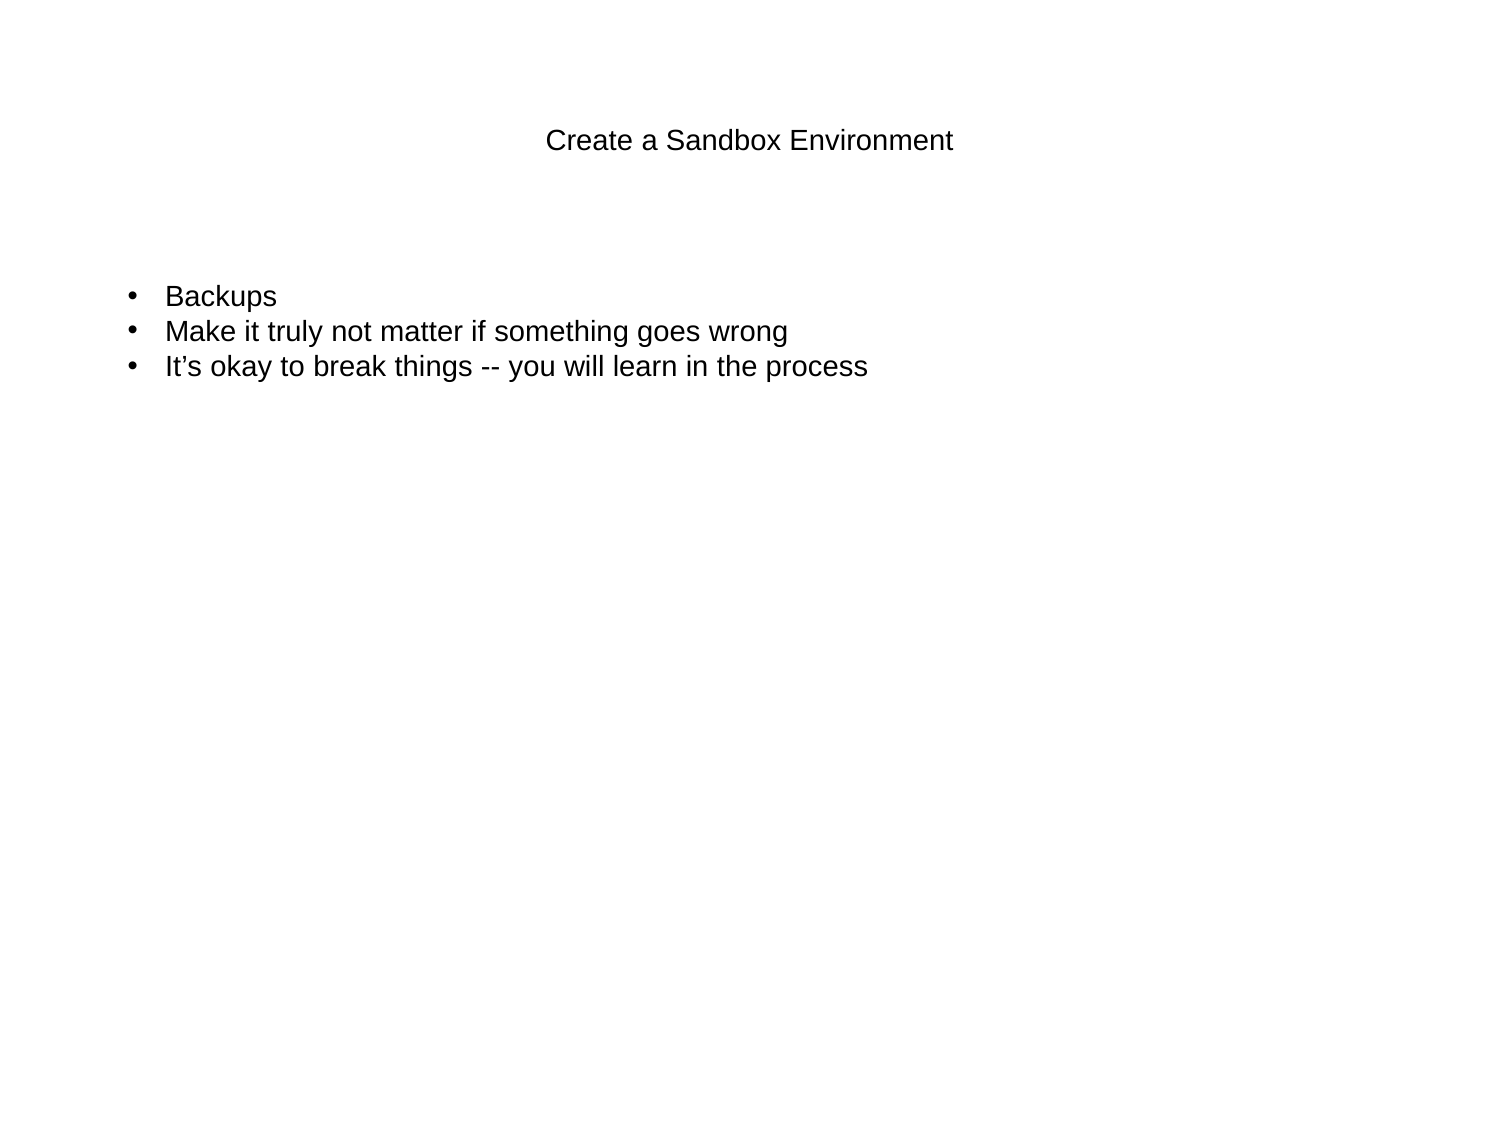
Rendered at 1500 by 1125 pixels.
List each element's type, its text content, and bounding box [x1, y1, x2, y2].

title Create a Sandbox Environment [75, 45, 1425, 233]
list Backups Make it truly not matter if something goes wrong It’s okay to break things -- you will learn in the process [75, 262, 1425, 1005]
